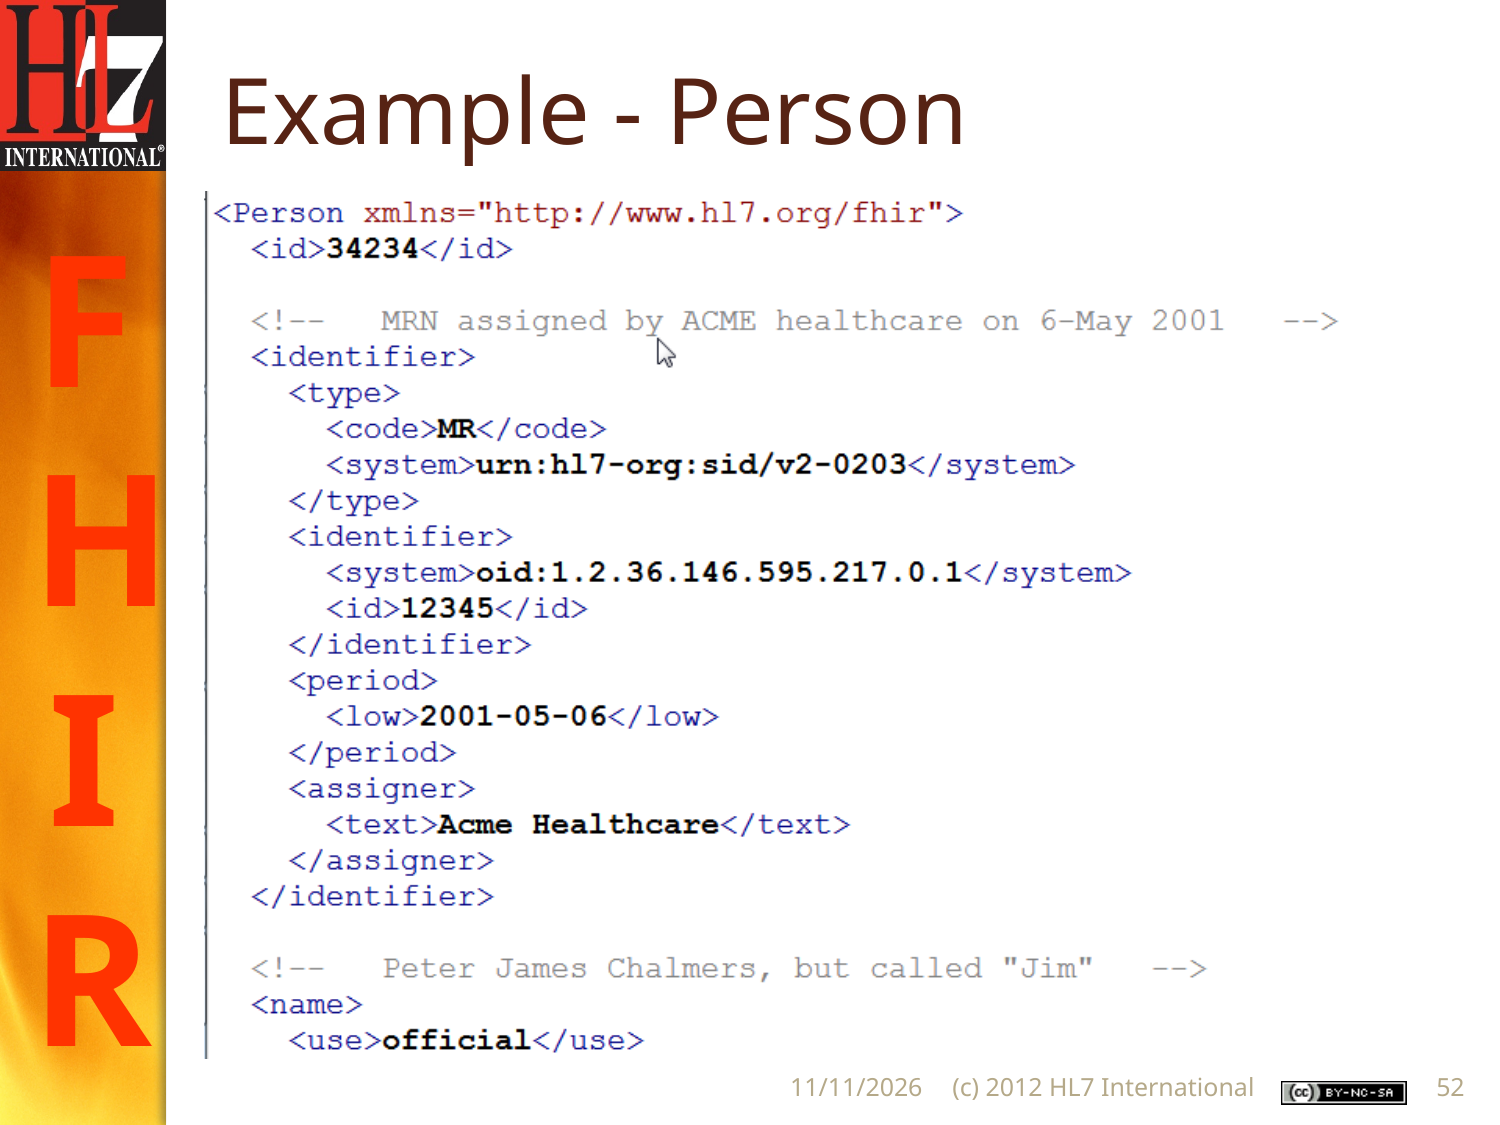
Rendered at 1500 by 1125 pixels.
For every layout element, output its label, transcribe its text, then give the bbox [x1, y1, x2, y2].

slide_number 52 [1413, 1070, 1488, 1113]
footer (c) 2012 HL7 International [938, 1070, 1413, 1113]
picture [203, 191, 1353, 1059]
title Example - Person [206, 30, 1466, 185]
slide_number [587, 1070, 938, 1113]
picture [0, 0, 166, 1125]
